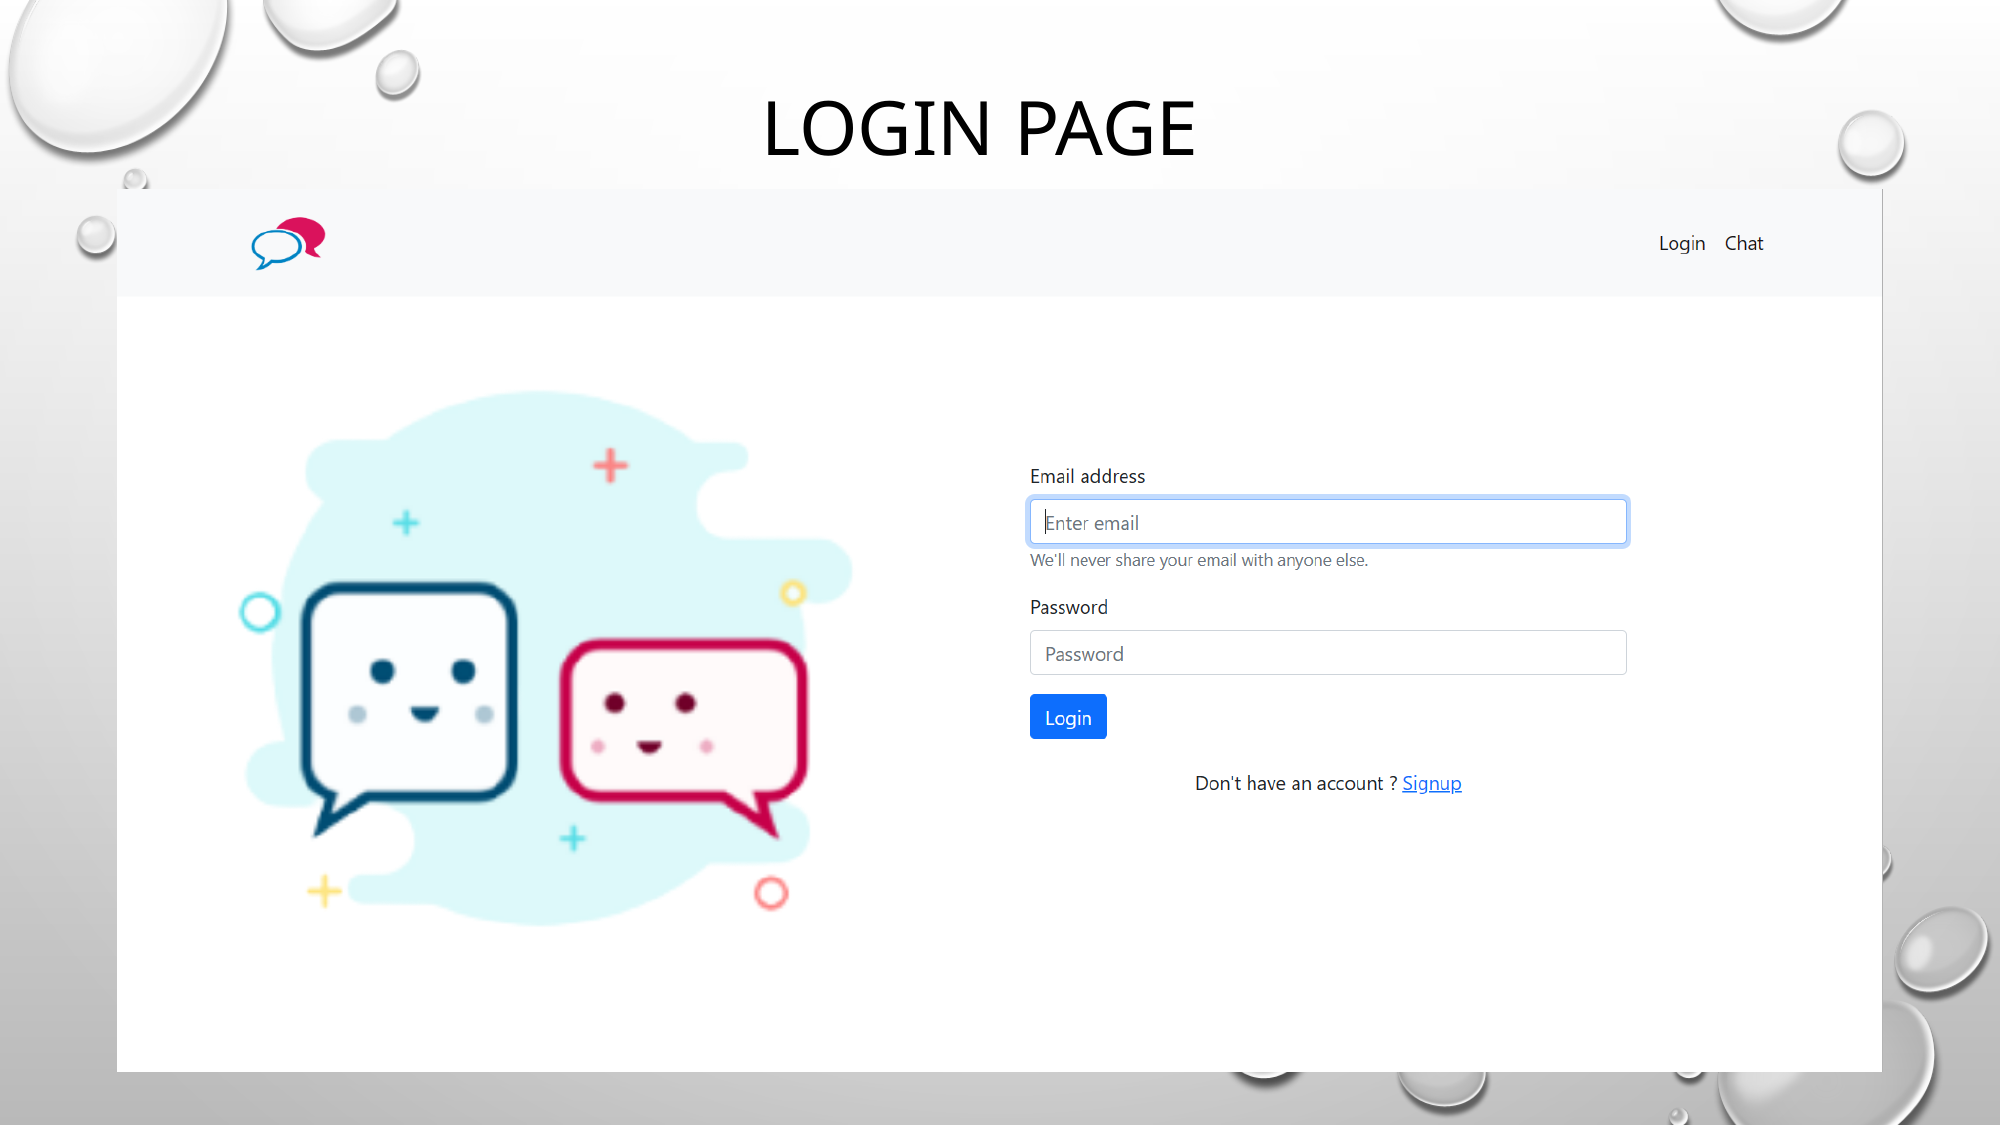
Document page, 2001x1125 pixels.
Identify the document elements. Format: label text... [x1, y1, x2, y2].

picture [0, 0, 2000, 1125]
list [116, 189, 1884, 1072]
title Login page [129, 0, 1831, 187]
